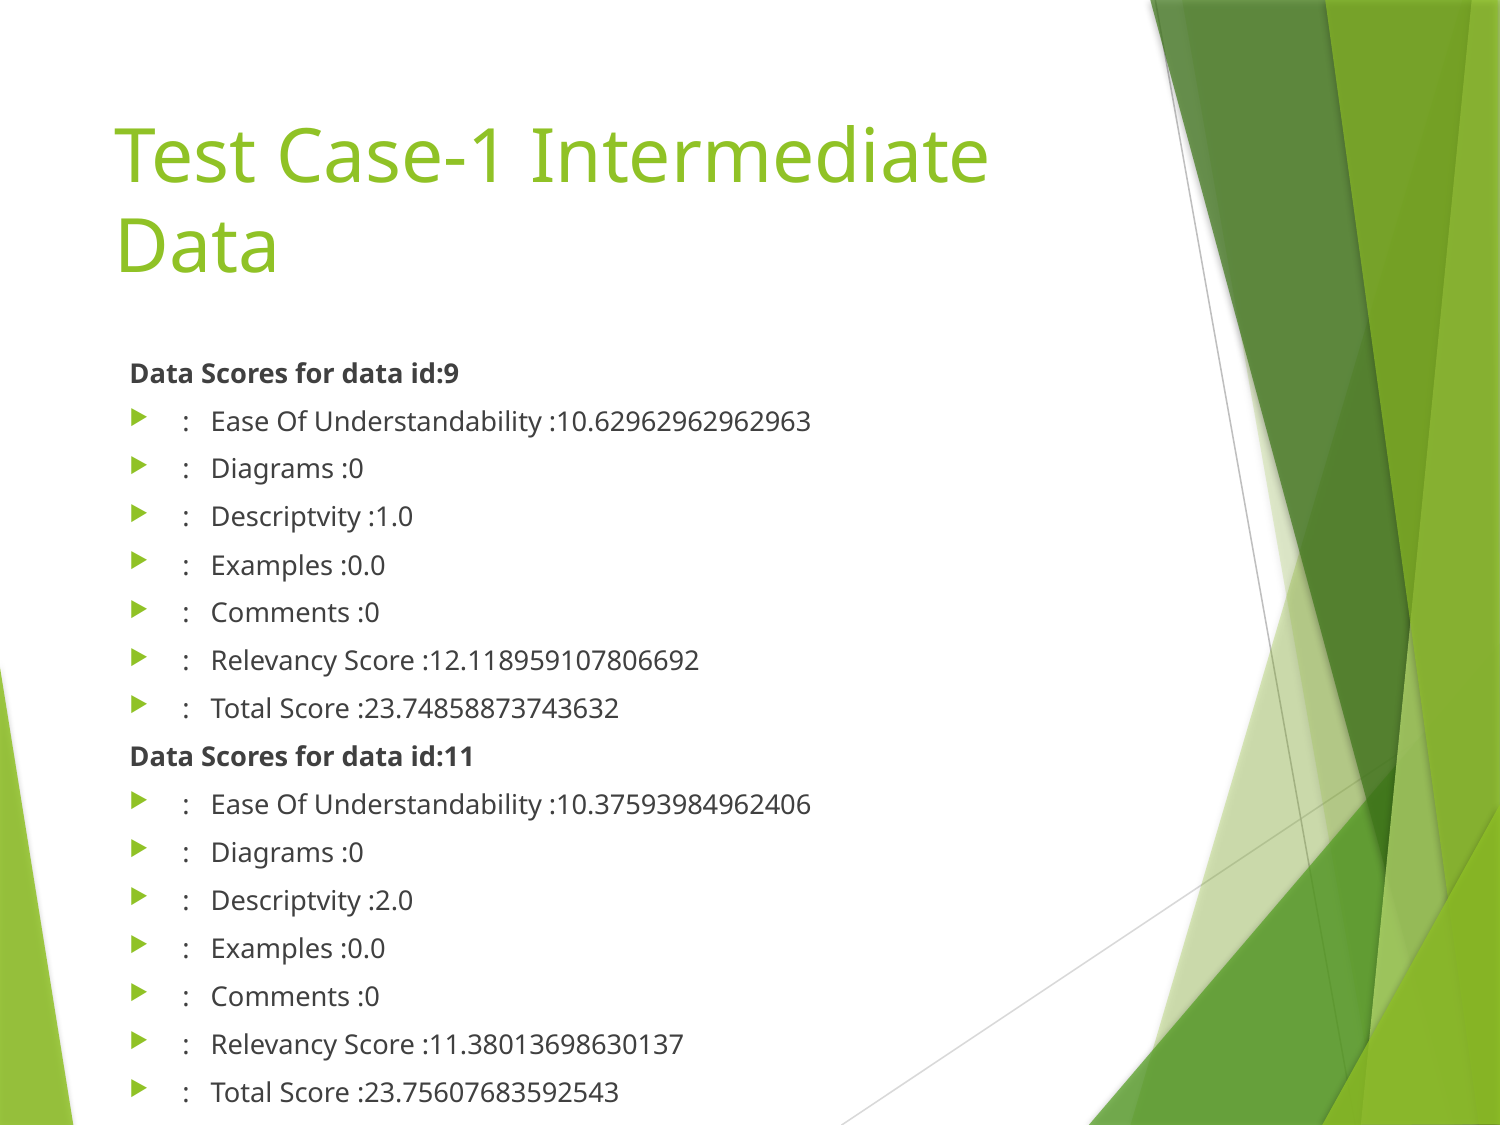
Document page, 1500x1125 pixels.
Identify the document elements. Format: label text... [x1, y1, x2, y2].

list Data Scores for data id:9 : Ease Of Understandability :10.62962962962963 : Diagrams :0 : Descriptvity :1.0 : Examples :0.0 : Comments :0 : Relevancy Score :12.118959107806692 : Total Score :23.74858873743632 Data Scores for data id:11 : Ease Of Understandability :10.37593984962406 : Diagrams :0 : Descriptvity :2.0 : Examples :0.0 : Comments :0 : Relevancy Score :11.38013698630137 : Total Score :23.75607683592543 [114, 348, 1164, 1125]
title Test Case-1 Intermediate Data [99, 99, 1142, 317]
